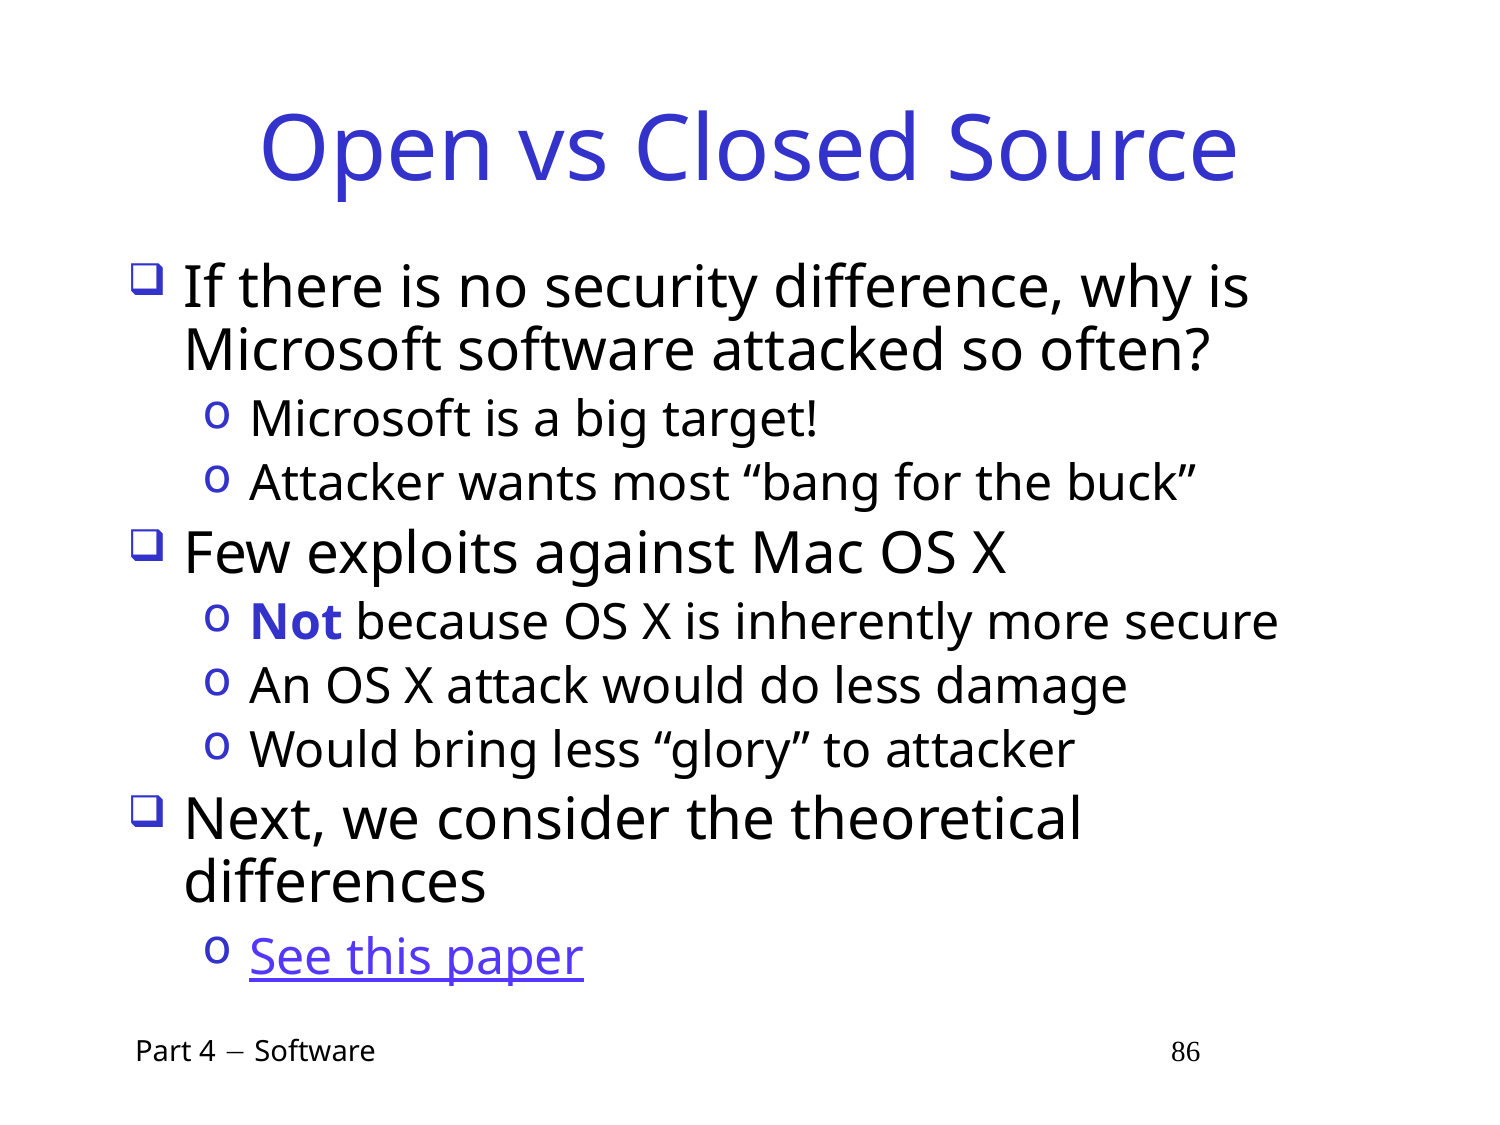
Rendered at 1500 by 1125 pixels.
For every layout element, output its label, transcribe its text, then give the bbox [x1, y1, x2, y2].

list If there is no security difference, why is Microsoft software attacked so often? Microsoft is a big target! Attacker wants most “bang for the buck” Few exploits against Mac OS X Not because OS X is inherently more secure An OS X attack would do less damage Would bring less “glory” to attacker Next, we consider the theoretical differences See this paper [112, 249, 1401, 1013]
footer Part 4  Software 86 [112, 1024, 1401, 1101]
title Open vs Closed Source [112, 62, 1388, 226]
